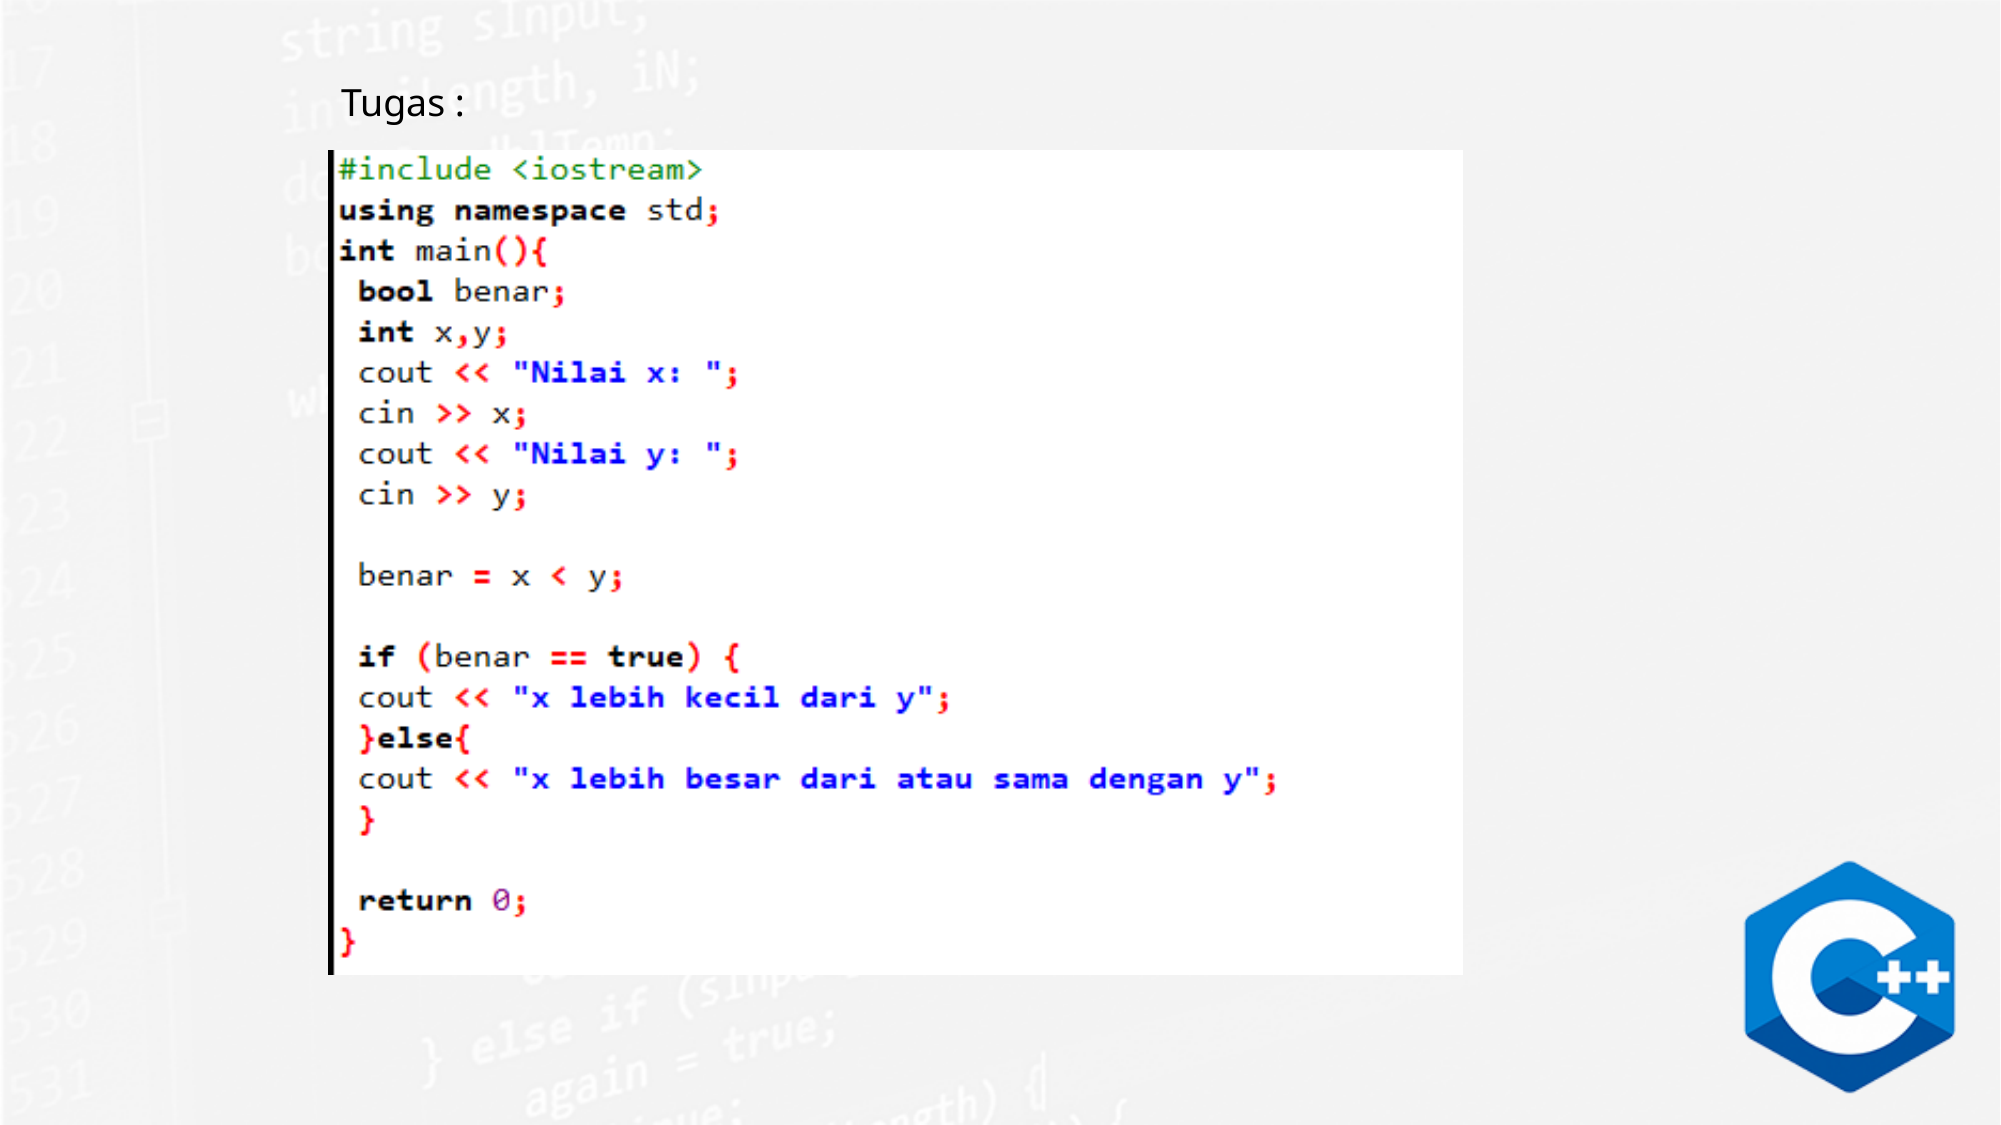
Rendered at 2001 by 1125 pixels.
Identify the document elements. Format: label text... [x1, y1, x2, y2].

picture [0, 0, 2001, 1125]
text_box Tugas : [326, 72, 490, 132]
